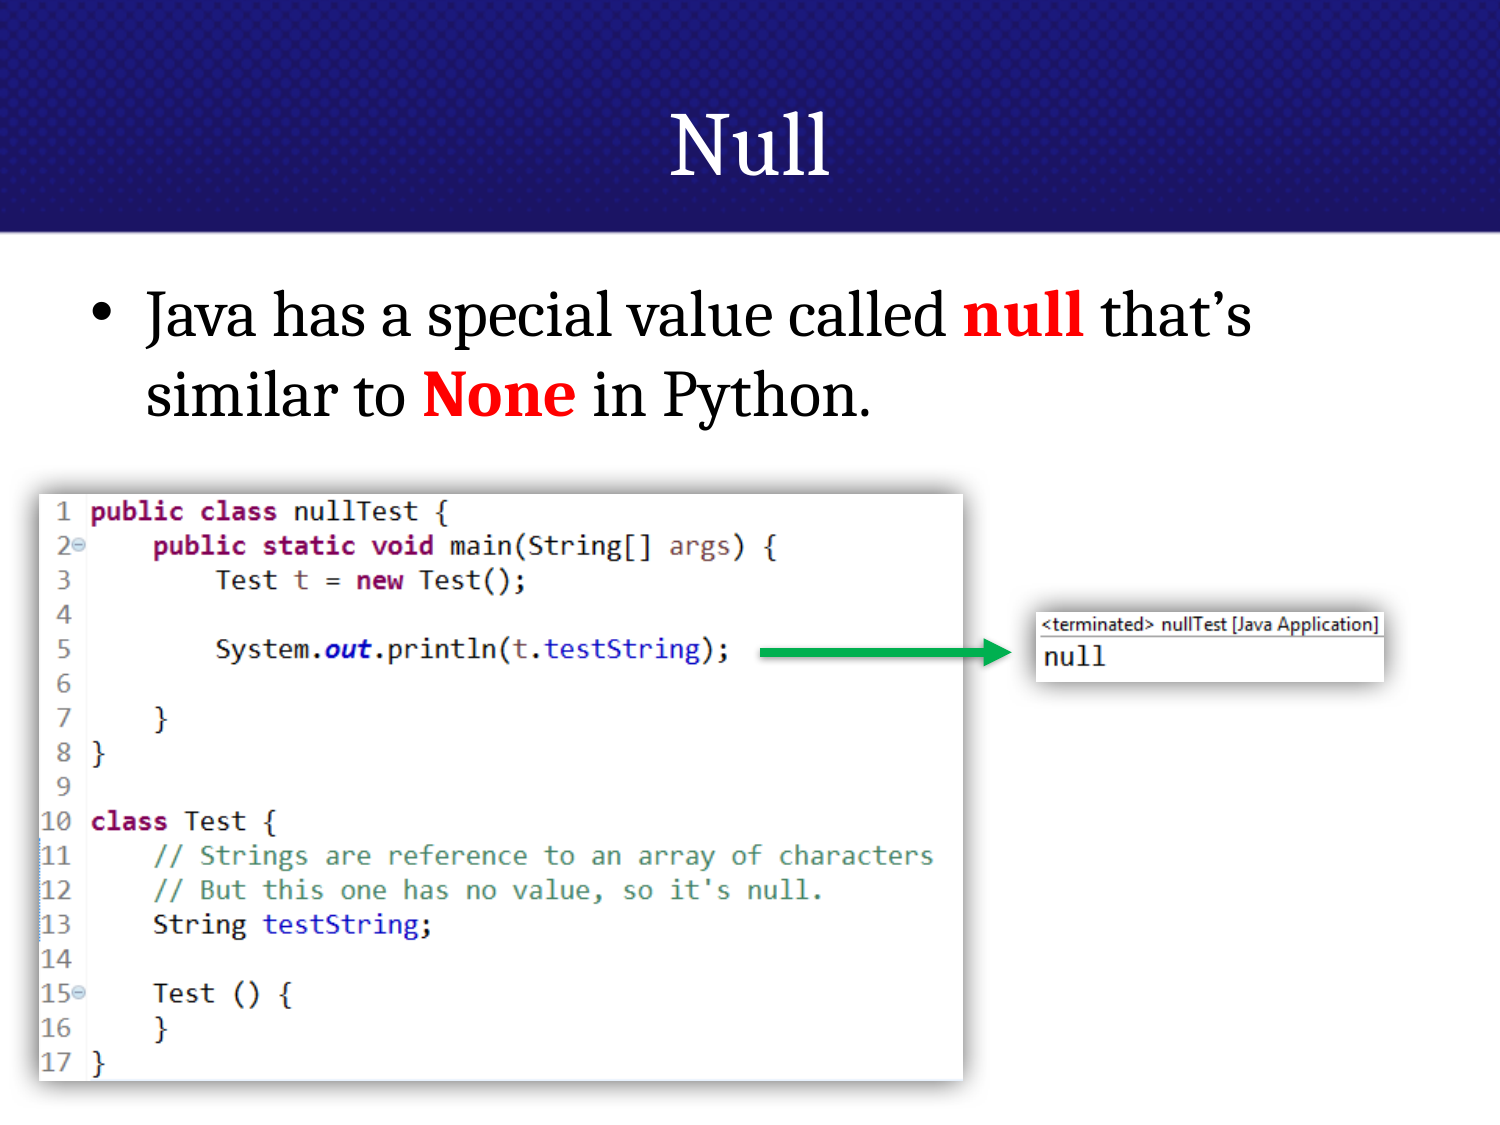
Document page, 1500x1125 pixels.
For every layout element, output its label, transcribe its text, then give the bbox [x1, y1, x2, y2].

list Java has a special value called null that’s similar to None in Python. [75, 262, 1425, 1101]
picture [0, 0, 1500, 1125]
title Null [75, 45, 1425, 233]
